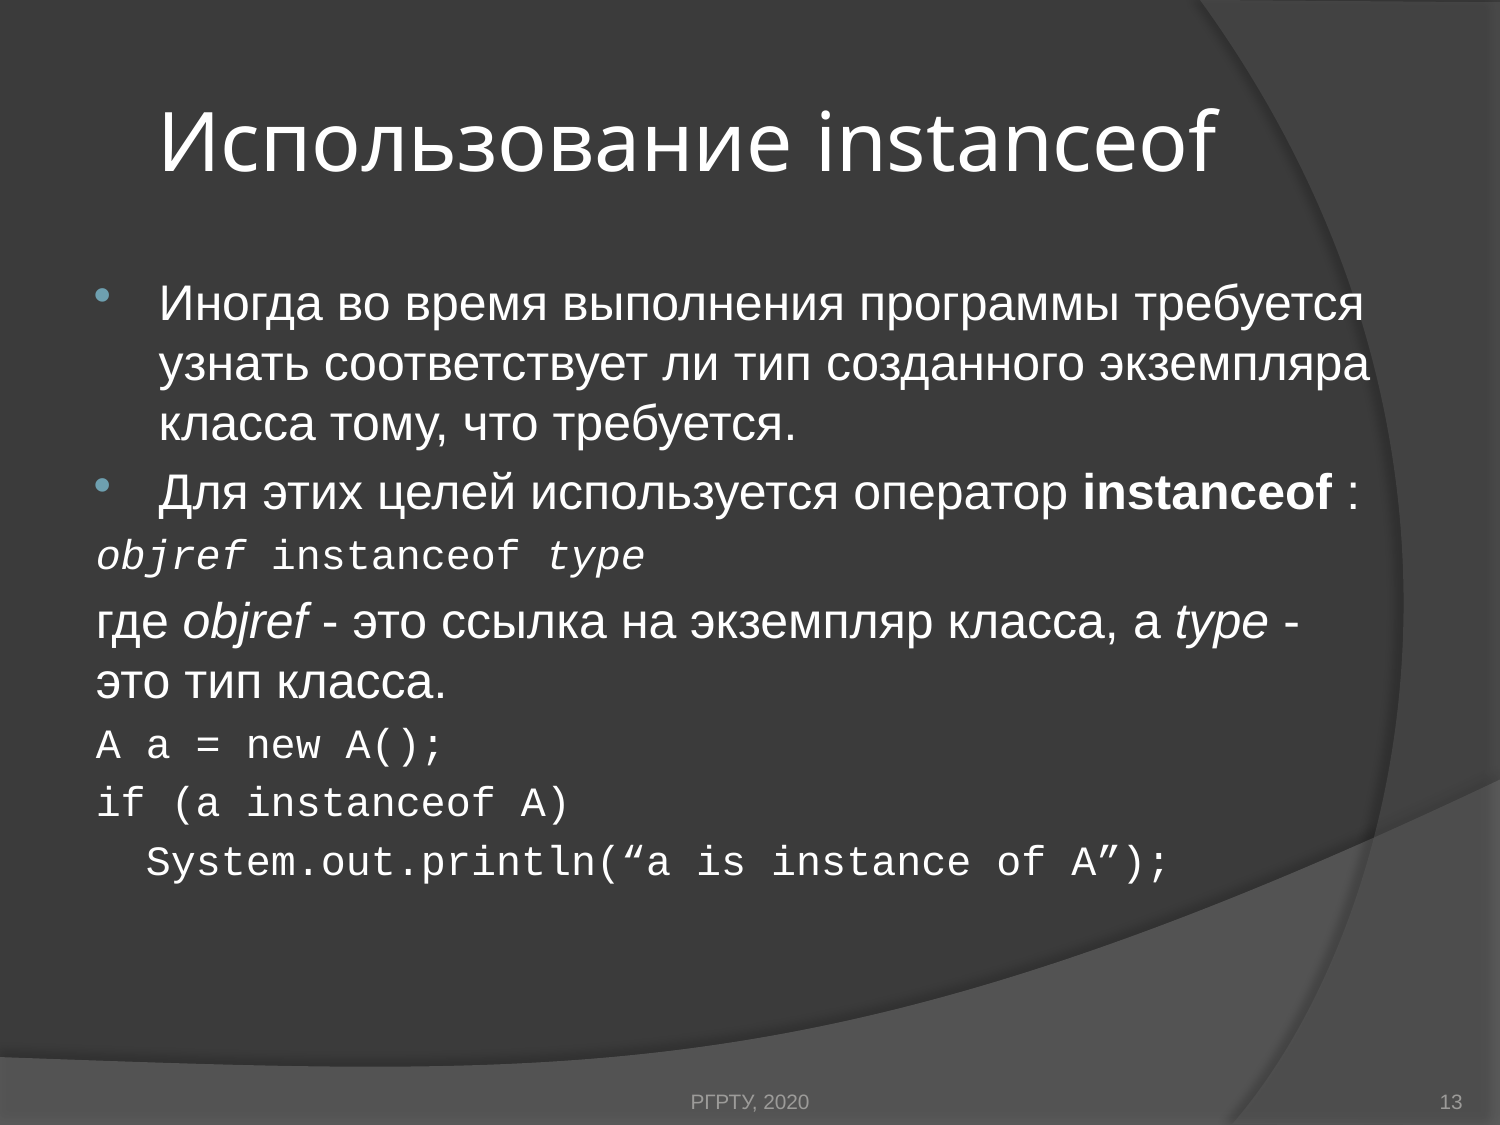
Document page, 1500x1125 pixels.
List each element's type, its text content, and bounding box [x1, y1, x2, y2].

footer РГРТУ, 2020 [512, 1053, 988, 1114]
list Иногда во время выполнения программы требуется узнать соответствует ли тип созданного экземпляра класса тому, что требуется. Для этих целей используется оператор instanceof : objref instanceof type где objref - это ссылка на экземпляр класса, а type - это тип класса. A a = new A(); if (a instanceof A) System.out.println(“a is instance of A”); [75, 262, 1388, 1005]
title Использование instanceof [75, 45, 1300, 233]
slide_number 13 [1337, 1053, 1463, 1114]
